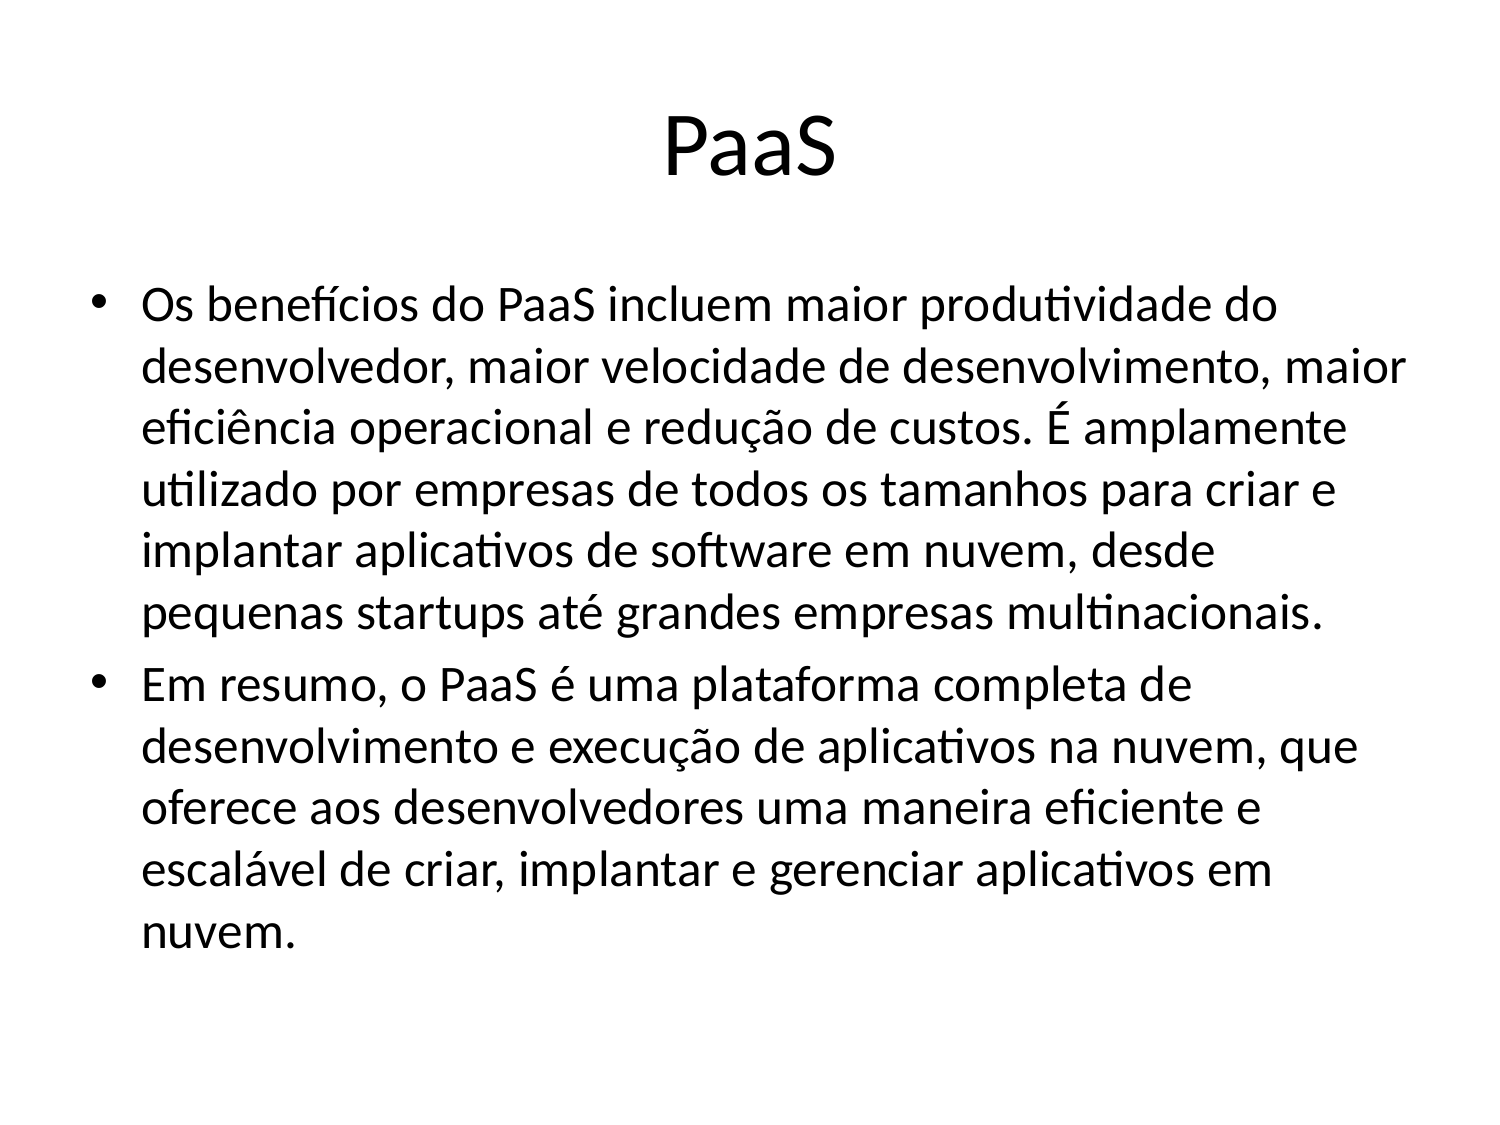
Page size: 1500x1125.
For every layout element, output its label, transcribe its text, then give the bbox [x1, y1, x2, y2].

title PaaS [75, 45, 1425, 233]
list Os benefícios do PaaS incluem maior produtividade do desenvolvedor, maior velocidade de desenvolvimento, maior eficiência operacional e redução de custos. É amplamente utilizado por empresas de todos os tamanhos para criar e implantar aplicativos de software em nuvem, desde pequenas startups até grandes empresas multinacionais. Em resumo, o PaaS é uma plataforma completa de desenvolvimento e execução de aplicativos na nuvem, que oferece aos desenvolvedores uma maneira eficiente e escalável de criar, implantar e gerenciar aplicativos em nuvem. [75, 262, 1425, 1005]
